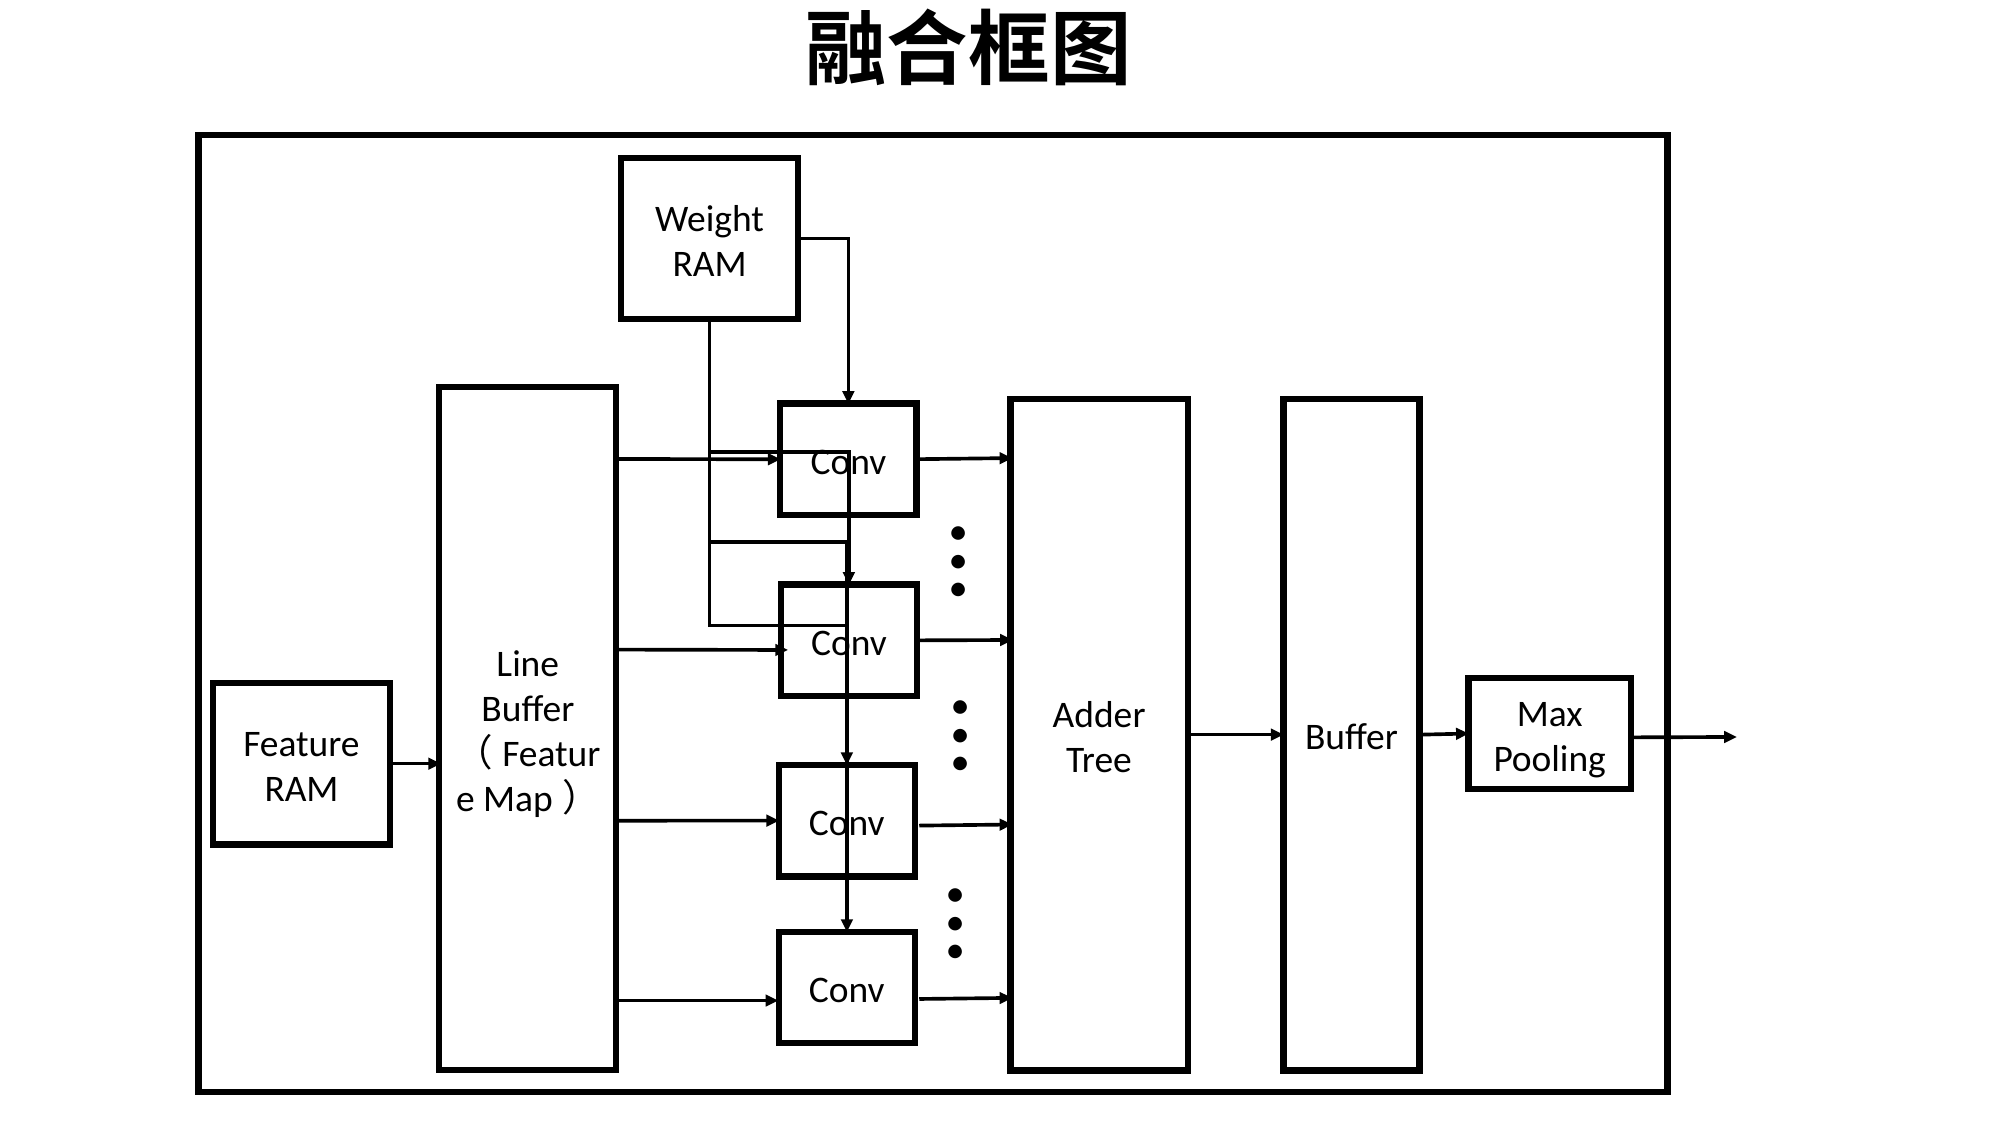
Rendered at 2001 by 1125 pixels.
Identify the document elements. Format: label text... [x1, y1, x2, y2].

text_box … [846, 709, 996, 790]
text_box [555, 473, 1002, 556]
text_box Weight RAM [620, 157, 799, 320]
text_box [740, 295, 906, 347]
text_box 融合框图 [790, 0, 1188, 104]
text_box Conv [912, 402, 917, 473]
text_box Conv [778, 931, 916, 1044]
text_box Adder Tree [1010, 398, 1189, 1071]
text_box Conv [849, 790, 916, 877]
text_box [646, 382, 912, 473]
text_box [198, 134, 1668, 1093]
text_box Line Buffer （Feature Map） [438, 386, 617, 1071]
text_box Max Pooling [1467, 677, 1632, 790]
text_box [472, 556, 1085, 695]
text_box … [841, 897, 992, 977]
text_box Conv [778, 764, 845, 877]
text_box Buffer [1282, 398, 1420, 1071]
text_box Feature RAM [212, 682, 391, 845]
